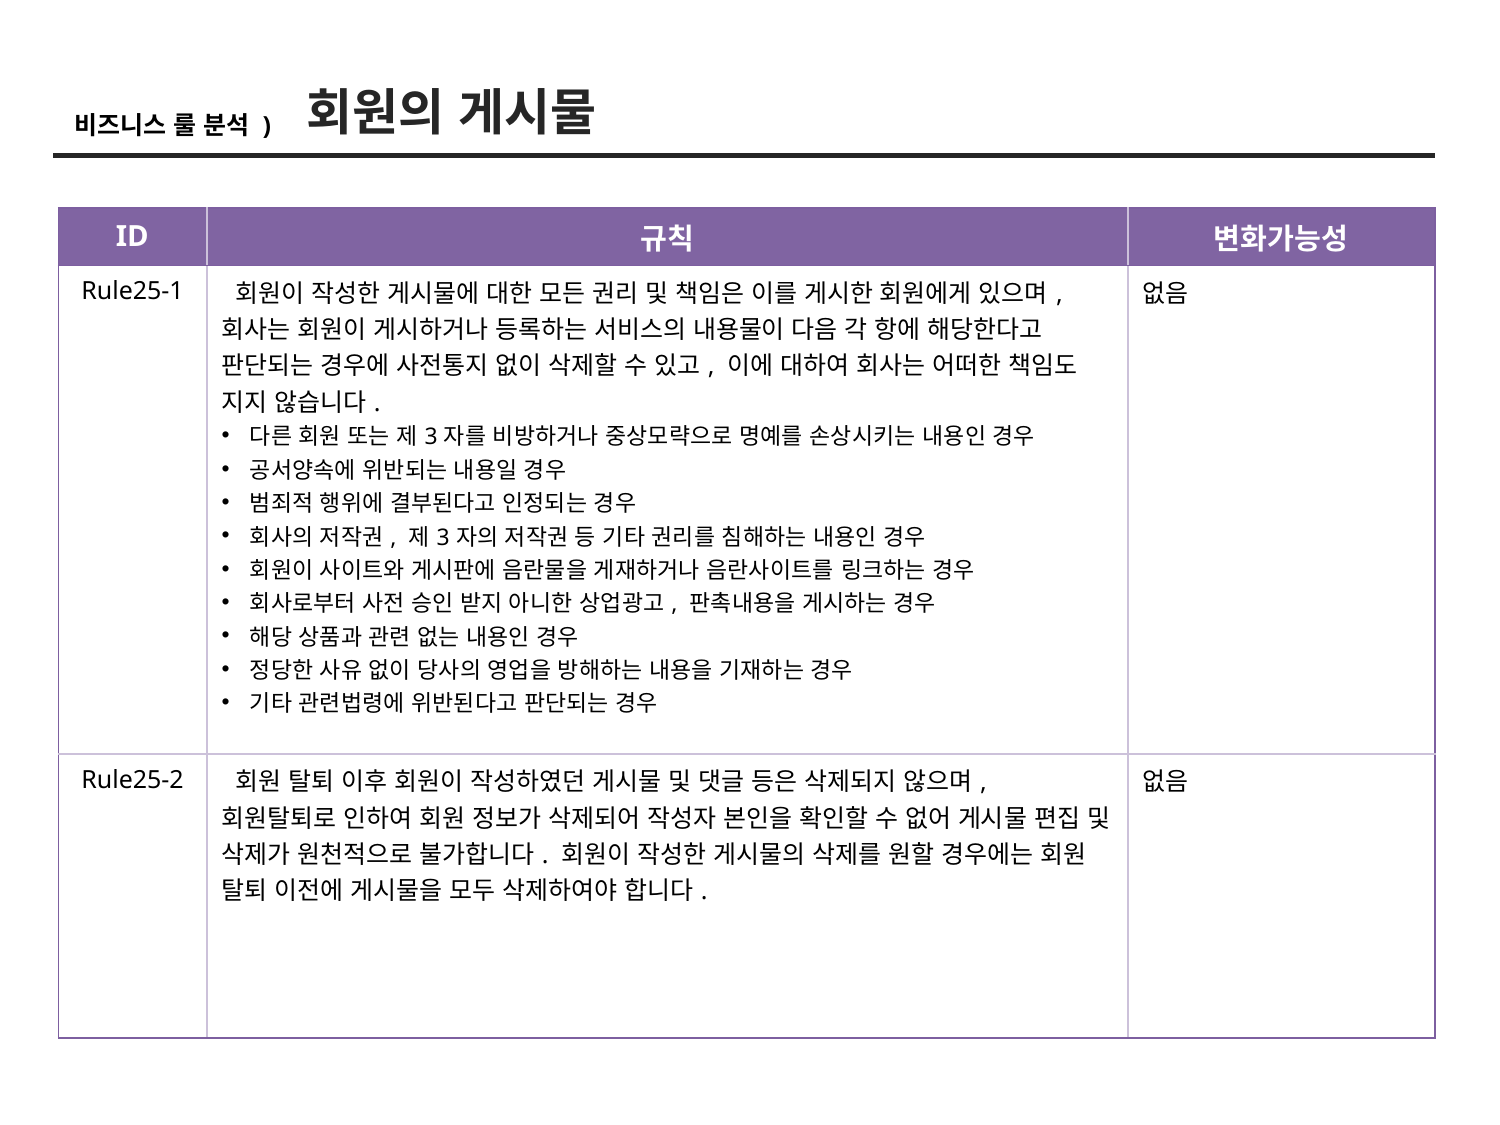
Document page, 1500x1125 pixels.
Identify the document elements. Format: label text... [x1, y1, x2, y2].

table_cell 없음 [1129, 755, 1434, 1037]
table_header ID [59, 209, 206, 265]
table_cell Rule25-2 [59, 755, 206, 1037]
text_box 비즈니스 룰 분석 ) [59, 101, 287, 147]
table_header 변화가능성 [1129, 209, 1434, 265]
table_cell 회원 탈퇴 이후 회원이 작성하였던 게시물 및 댓글 등은 삭제되지 않으며, 회원탈퇴로 인하여 회원 정보가 삭제되어 작성자 본인을 확인할 수 없어 게시물 편집 및 삭제가 원천적으로 불가합니다. 회원이 작성한 게시물의 삭제를 원할 경우에는 회원 탈퇴 이전에 게시물을 모두 삭제하여야 합니다. [208, 755, 1127, 1037]
text_box 회원의 게시물 [291, 73, 612, 148]
table_cell 회원이 작성한 게시물에 대한 모든 권리 및 책임은 이를 게시한 회원에게 있으며, 회사는 회원이 게시하거나 등록하는 서비스의 내용물이 다음 각 항에 해당한다고 판단되는 경우에 사전통지 없이 삭제할 수 있고, 이에 대하여 회사는 어떠한 책임도 지지 않습니다. 다른 회원 또는 제3자를 비방하거나 중상모략으로 명예를 손상시키는 내용인 경우 공서양속에 위반되는 내용일 경우 범죄적 행위에 결부된다고 인정되는 경우 회사의 저작권, 제3자의 저작권 등 기타 권리를 침해하는 내용인 경우 회원이 사이트와 게시판에 음란물을 게재하거나 음란사이트를 링크하는 경우 회사로부터 사전 승인 받지 아니한 상업광고, 판촉내용을 게시하는 경우 해당 상품과 관련 없는 내용인 경우 정당한 사유 없이 당사의 영업을 방해하는 내용을 기재하는 경우 기타 관련법령에 위반된다고 판단되는 경우 [208, 266, 1127, 753]
table_header 규칙 [208, 209, 1127, 265]
table_cell 없음 [1129, 266, 1434, 753]
table_cell Rule25-1 [59, 266, 206, 753]
